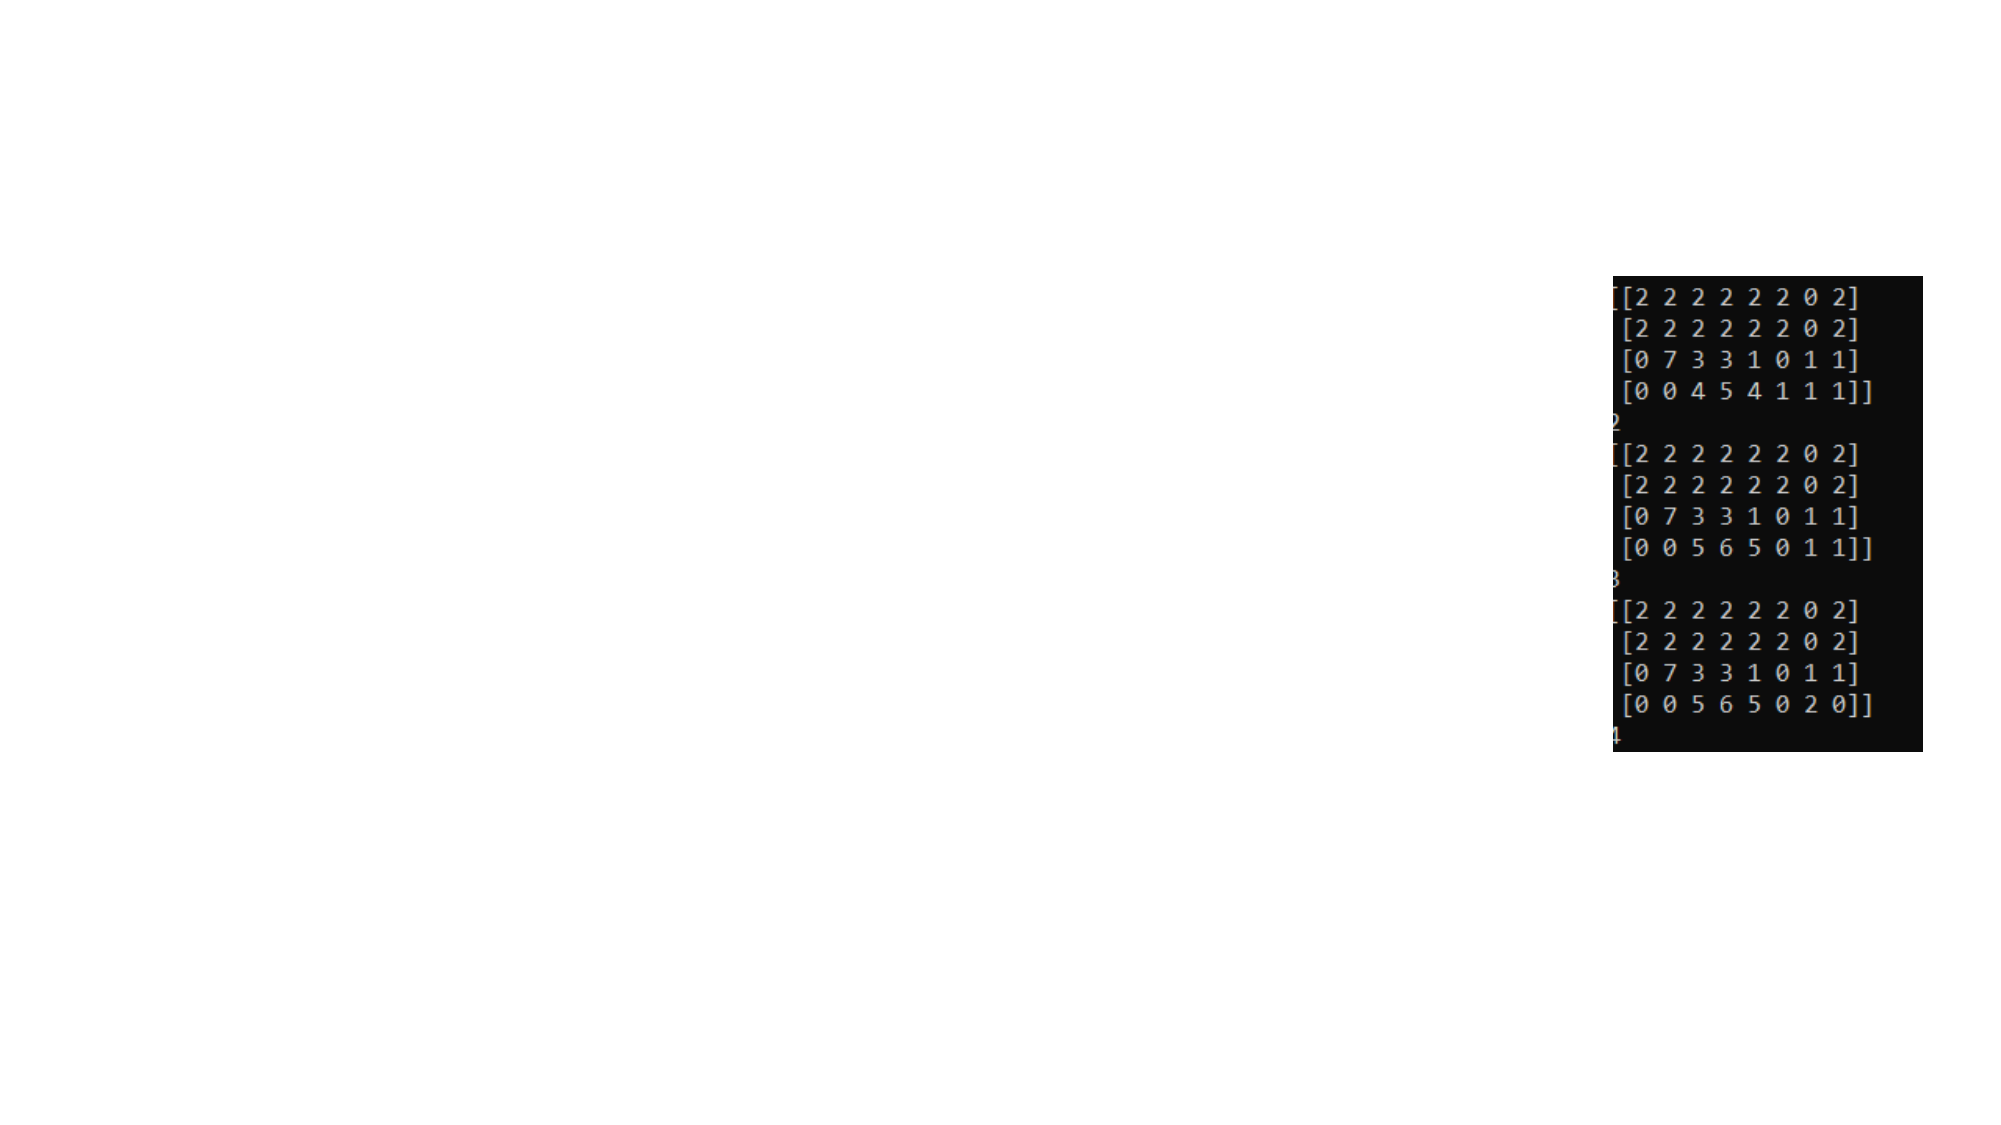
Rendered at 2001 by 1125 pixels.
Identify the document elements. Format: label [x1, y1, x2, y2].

picture [1613, 276, 1923, 752]
